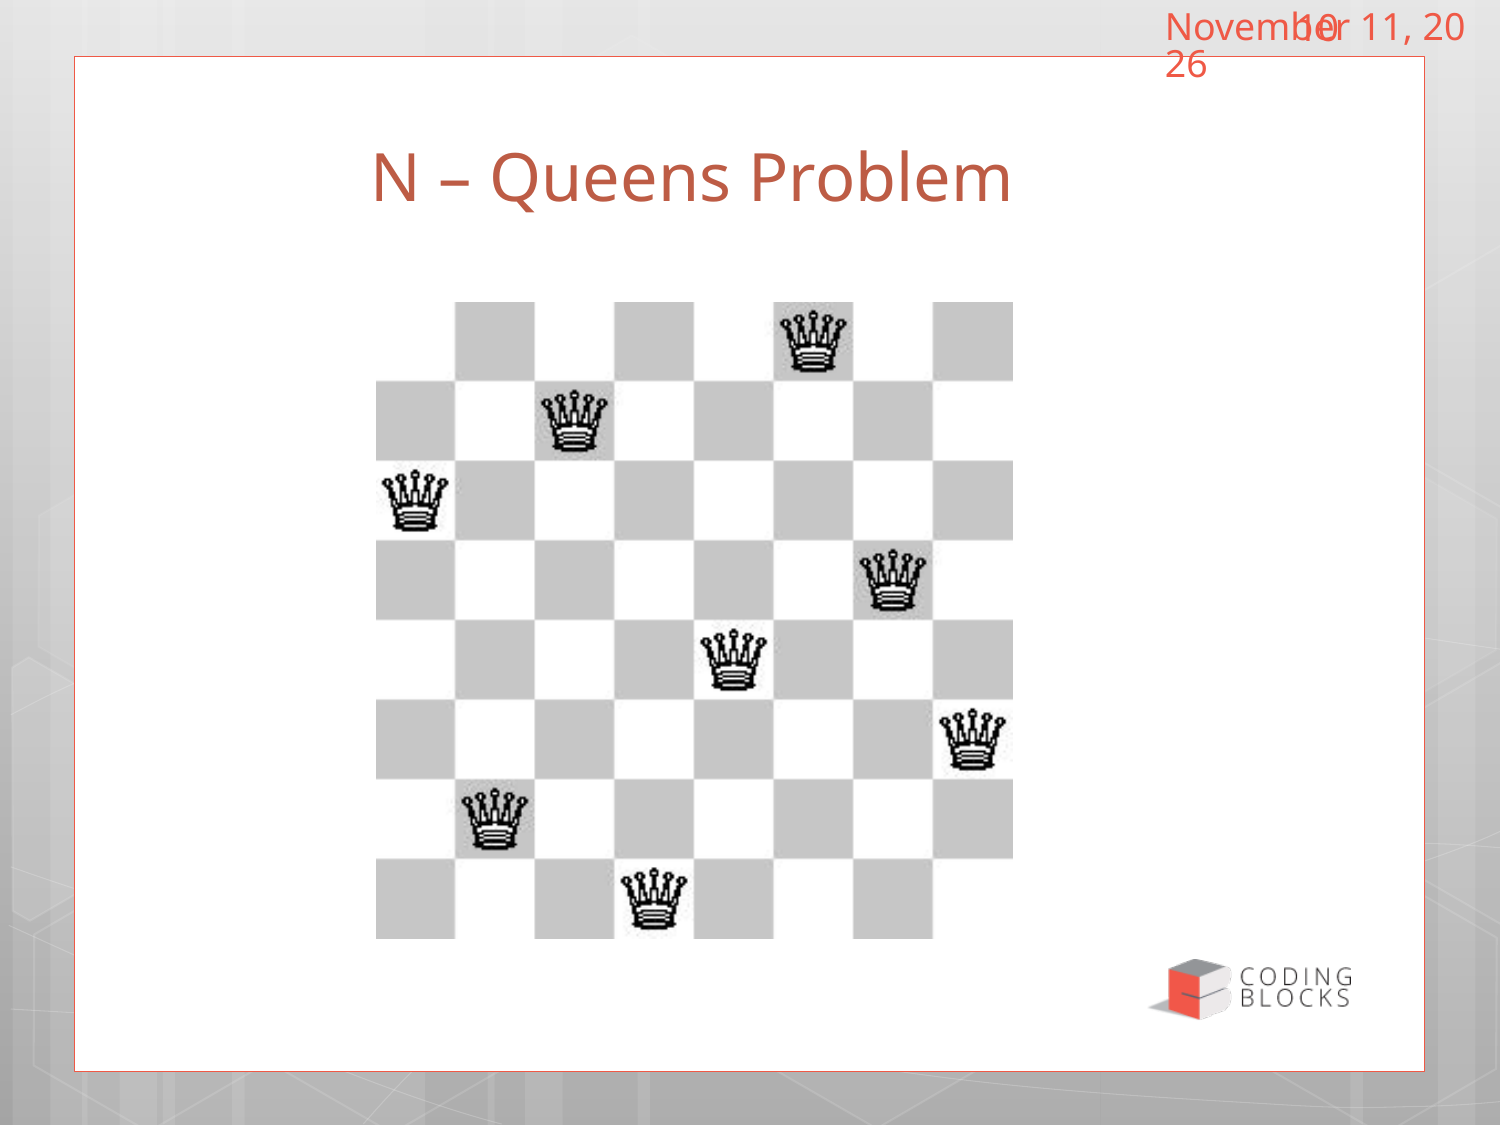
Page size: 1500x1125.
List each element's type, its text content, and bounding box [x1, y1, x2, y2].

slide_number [1149, 0, 1281, 37]
slide_number 10 [1281, 0, 1500, 37]
title N – Queens Problem [355, 128, 1500, 222]
picture [1146, 959, 1351, 1021]
picture [376, 302, 1014, 940]
